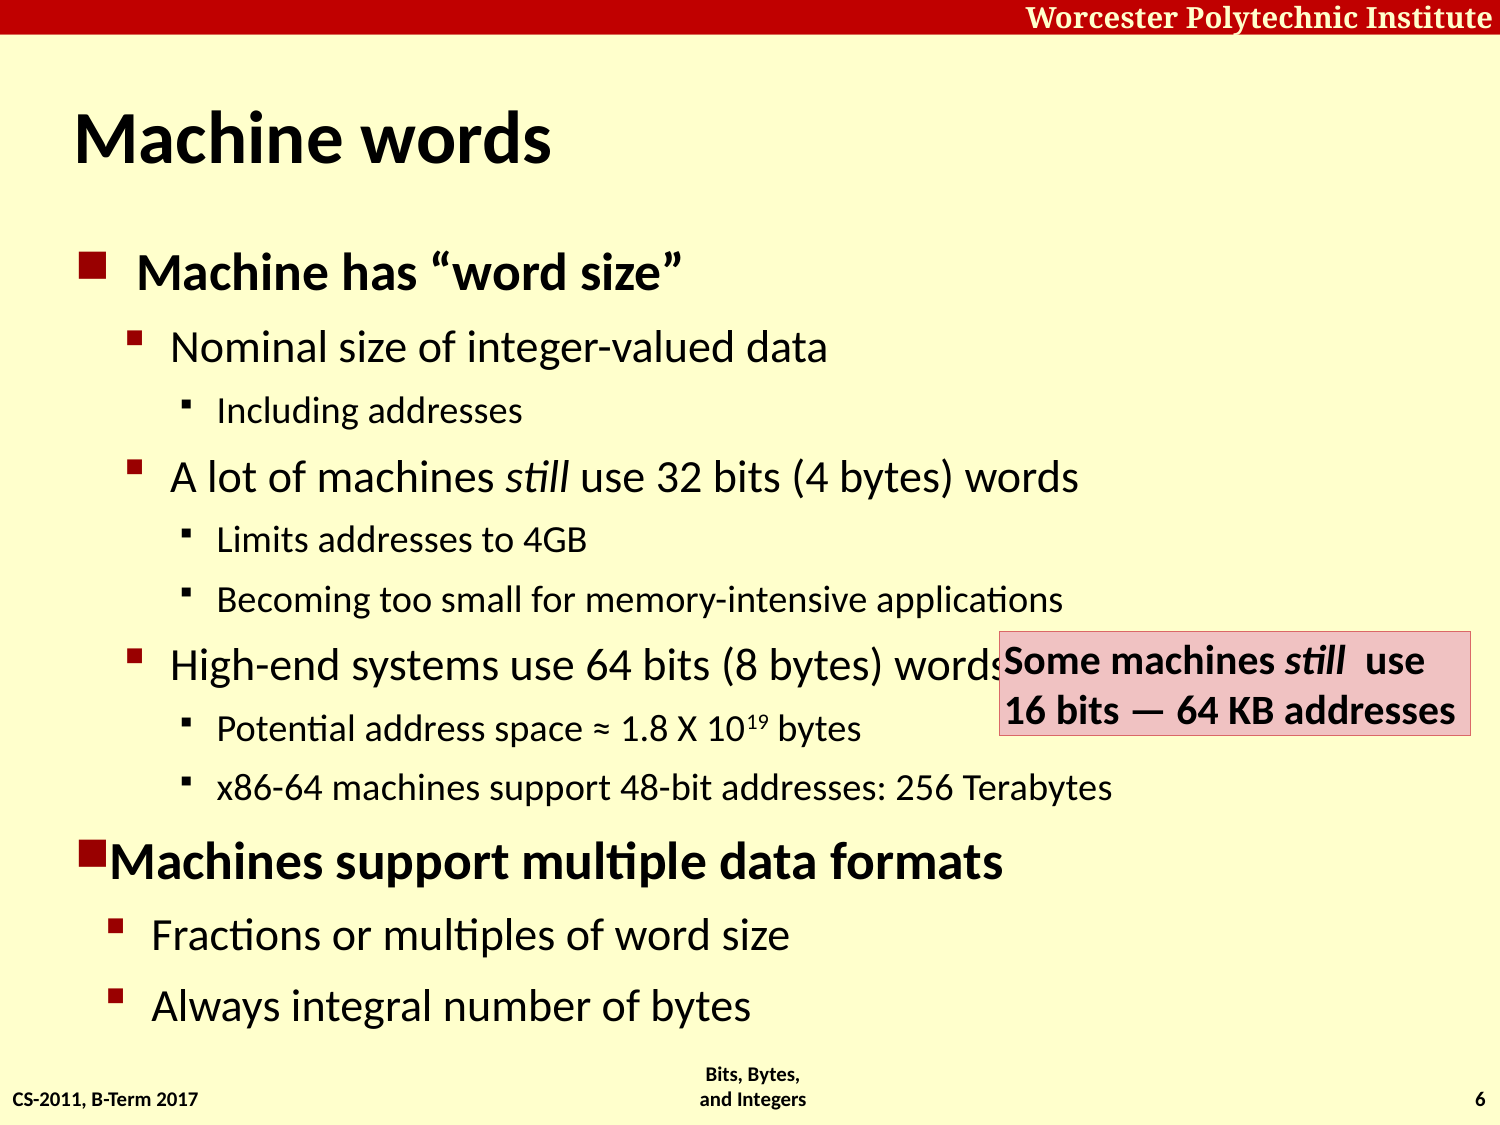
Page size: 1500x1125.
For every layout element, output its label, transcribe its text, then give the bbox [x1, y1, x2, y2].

list Machine has “word size” Nominal size of integer-valued data Including addresses A lot of machines still use 32 bits (4 bytes) words Limits addresses to 4GB Becoming too small for memory-intensive applications High-end systems use 64 bits (8 bytes) words Potential address space ≈ 1.8 X 1019 bytes x86-64 machines support 48-bit addresses: 256 Terabytes Machines support multiple data formats Fractions or multiples of word size Always integral number of bytes [64, 223, 1361, 1040]
footer Bits, Bytes, and Integers [691, 1084, 809, 1111]
text_box Some machines still use 16 bits — 64 KB addresses [999, 631, 1471, 736]
slide_number 6 [1460, 1085, 1486, 1111]
slide_number CS-2011, B-Term 2017 [12, 1085, 205, 1111]
title Machine words [58, 71, 1305, 197]
